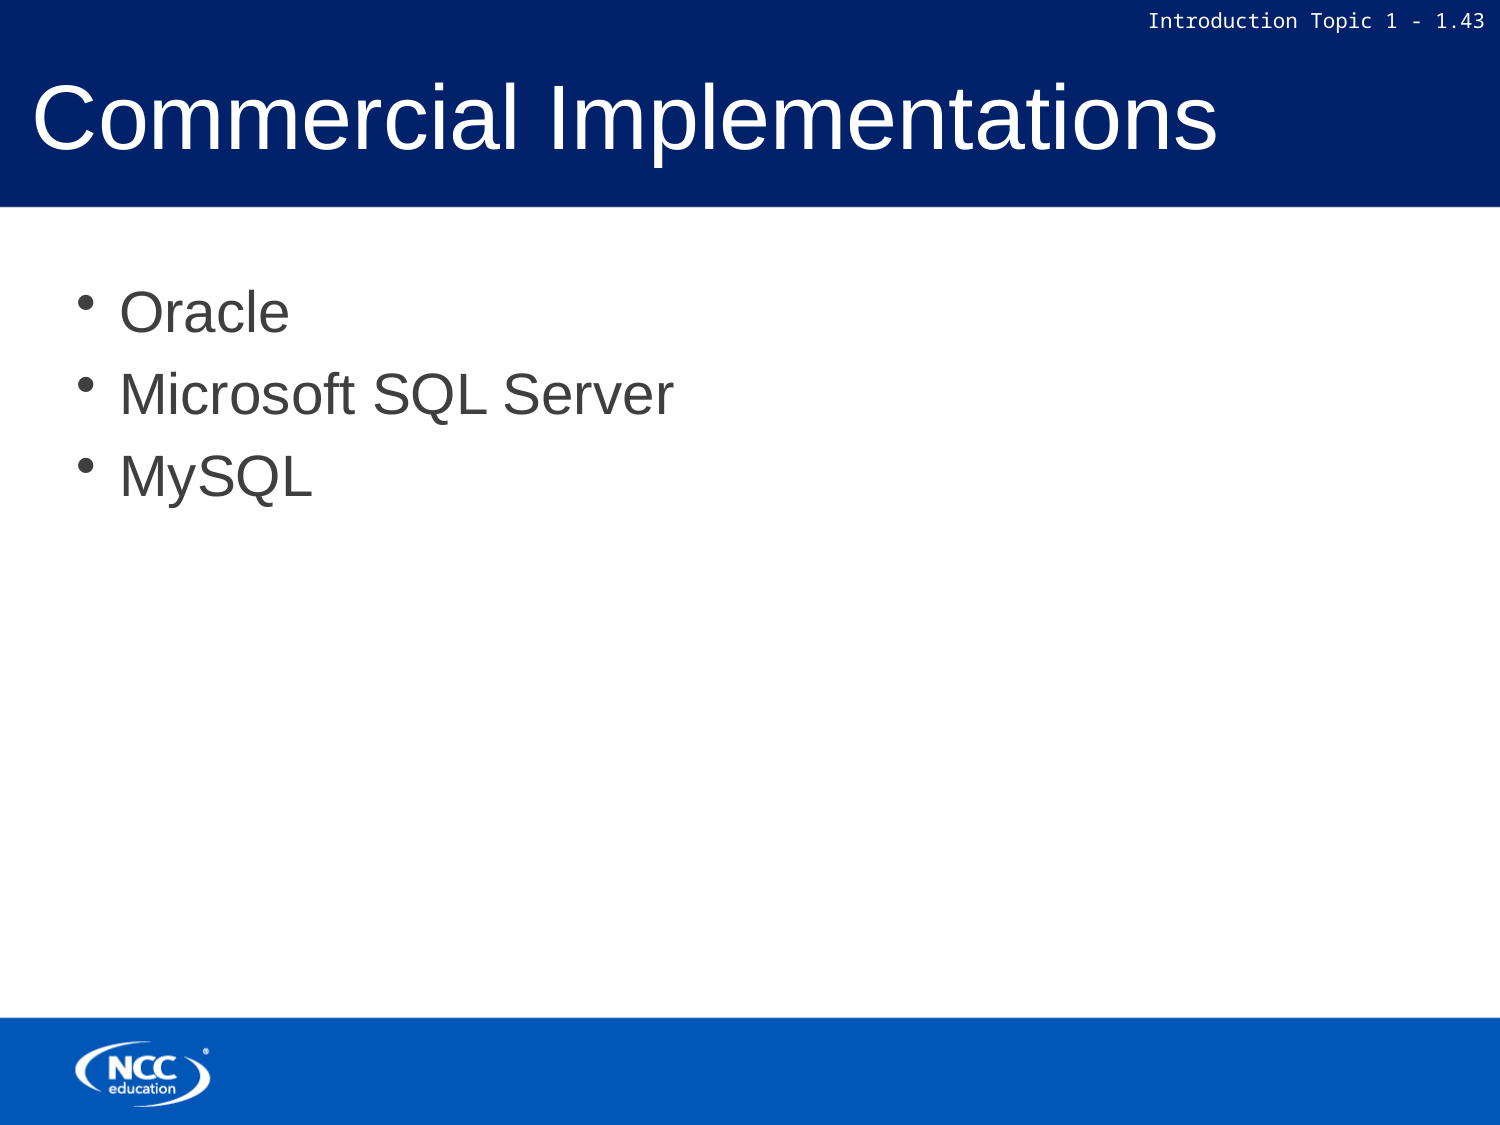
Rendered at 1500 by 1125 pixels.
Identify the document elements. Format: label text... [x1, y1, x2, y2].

title Commercial Implementations [16, 19, 1459, 207]
picture [0, 0, 1500, 1125]
list Oracle Microsoft SQL Server MySQL [16, 267, 1470, 976]
